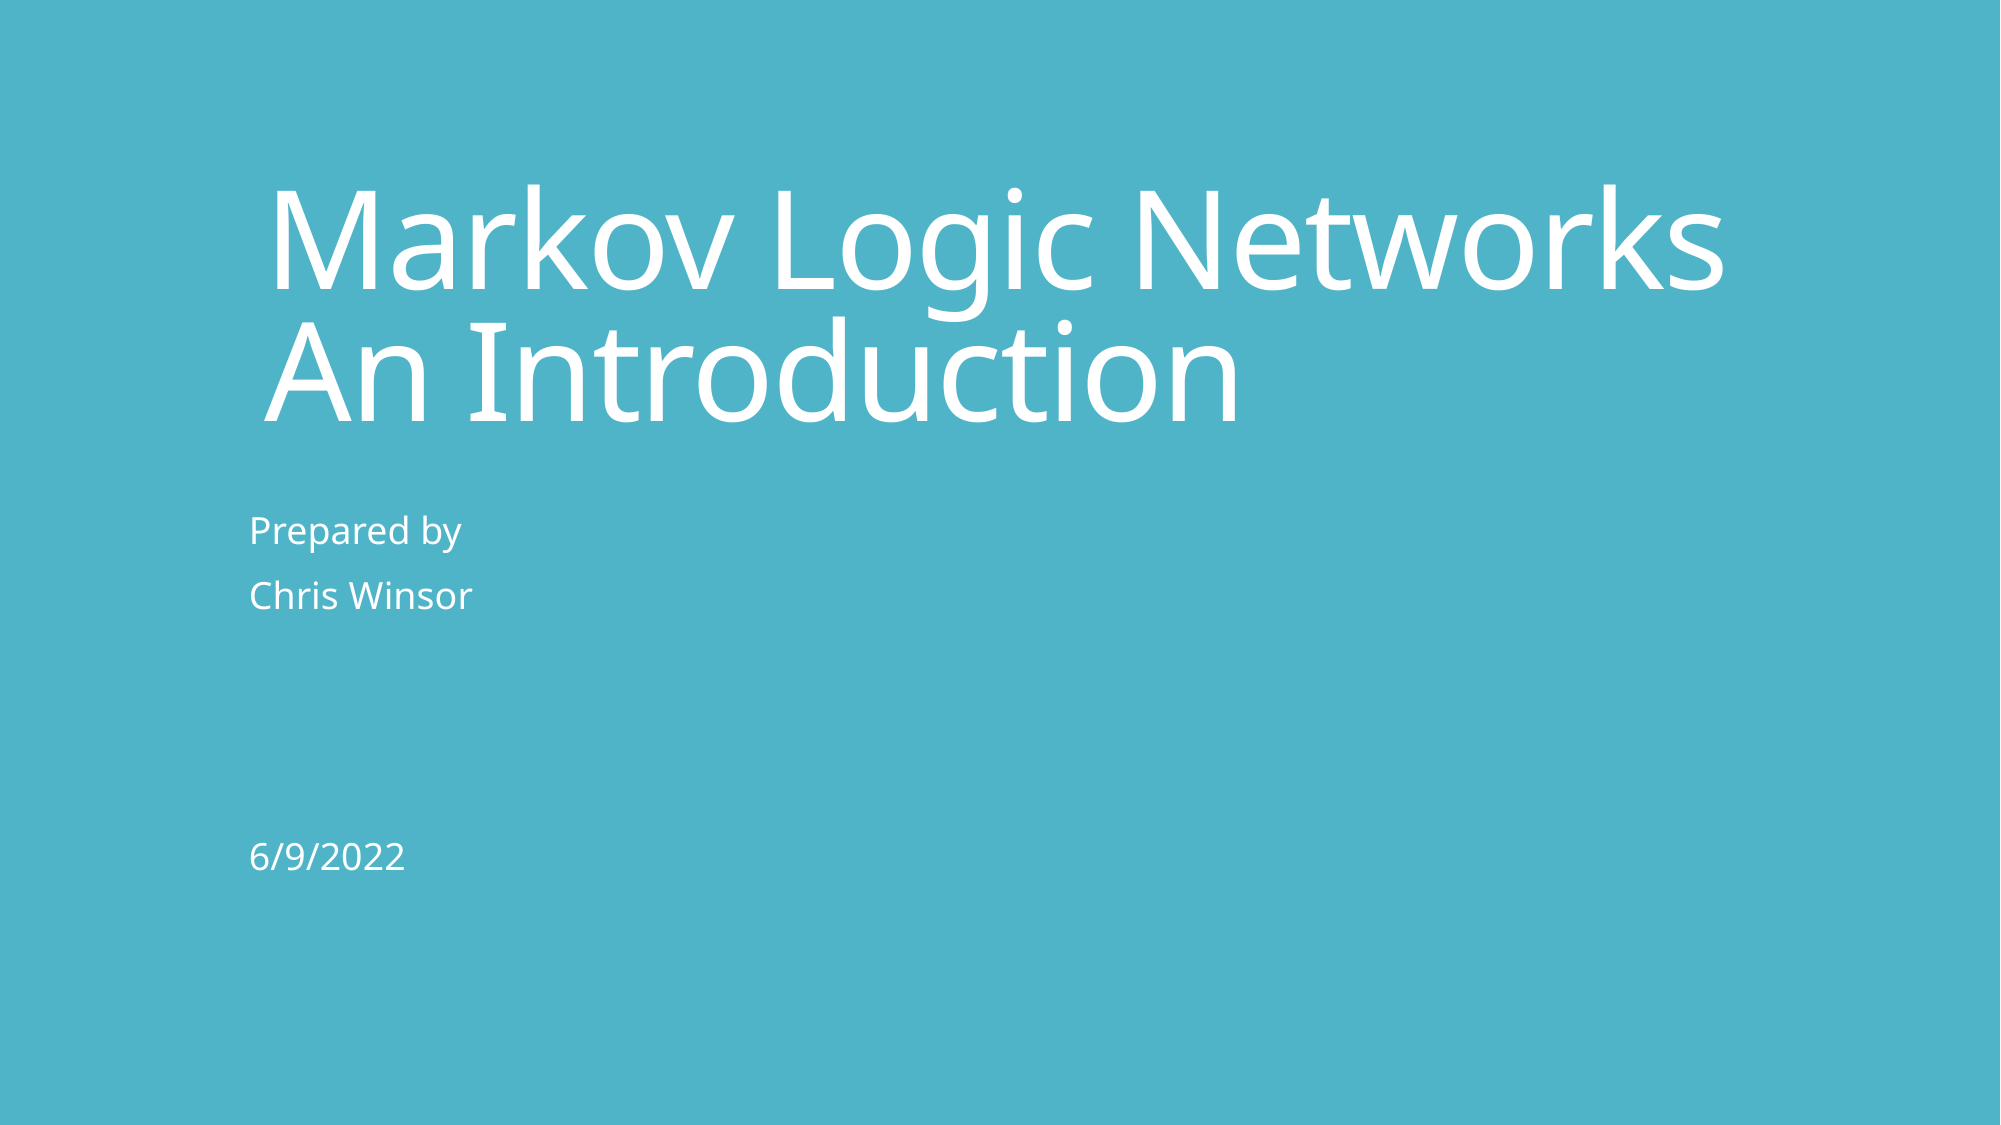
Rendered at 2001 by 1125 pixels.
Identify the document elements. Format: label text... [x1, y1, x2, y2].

subtitle Prepared by Chris Winsor 6/9/2022 [233, 506, 1734, 995]
title Markov Logic Networks An Introduction [249, 184, 1750, 456]
